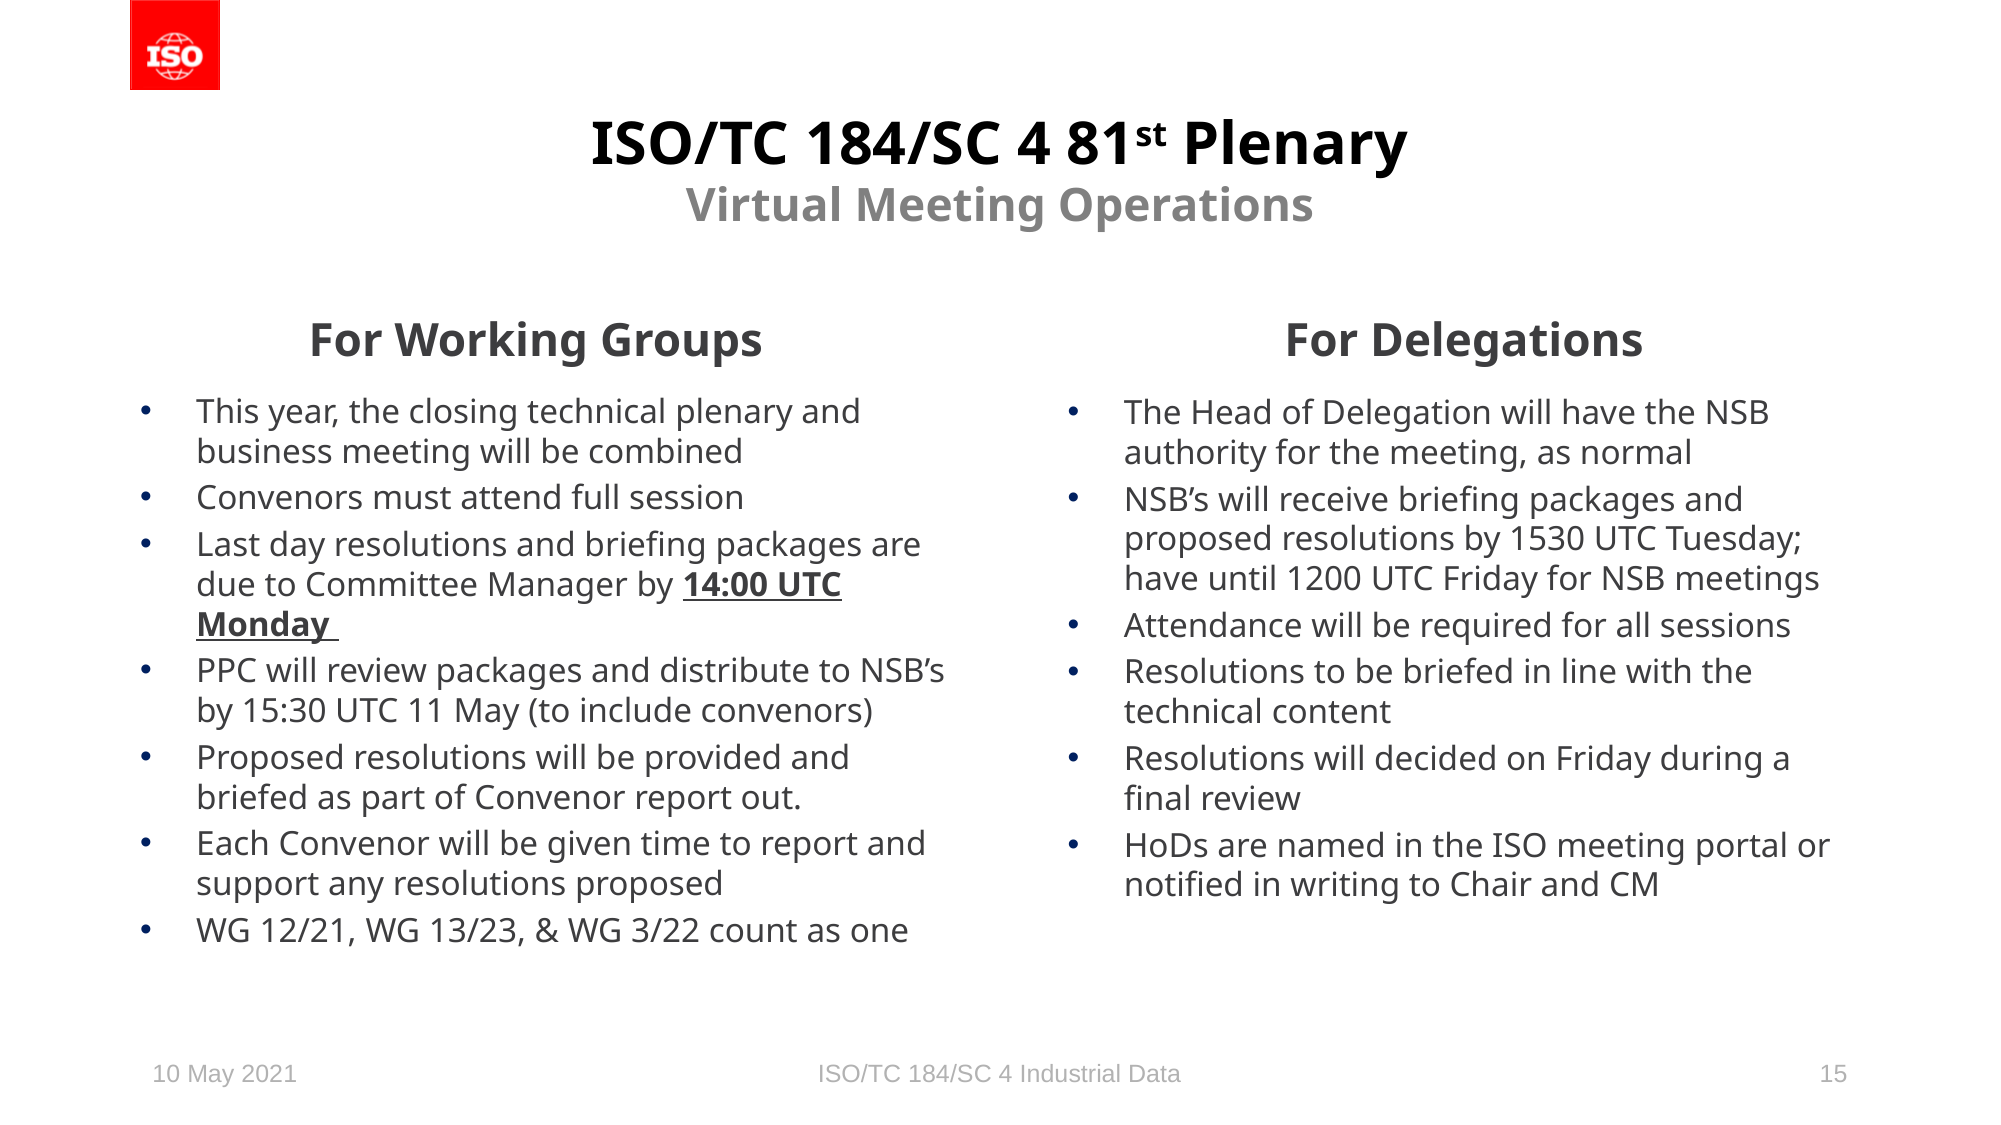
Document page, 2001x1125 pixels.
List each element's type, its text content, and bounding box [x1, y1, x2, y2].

picture [130, 0, 220, 90]
list This year, the closing technical plenary and business meeting will be combined Convenors must attend full session Last day resolutions and briefing packages are due to Committee Manager by 14:00 UTC Monday PPC will review packages and distribute to NSB’s by 15:30 UTC 11 May (to include convenors) Proposed resolutions will be provided and briefed as part of Convenor report out. Each Convenor will be given time to report and support any resolutions proposed WG 12/21, WG 13/23, & WG 3/22 count as one [125, 382, 977, 1034]
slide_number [137, 1042, 588, 1103]
footer ISO/TC 184/SC 4 Industrial Data [662, 1042, 1338, 1103]
title ISO/TC 184/SC 4 81st Plenary Virtual Meeting Operations [125, 97, 1875, 239]
list For Delegations [1052, 249, 1875, 374]
slide_number 15 [1412, 1042, 1863, 1103]
list For Working Groups [125, 248, 947, 373]
list The Head of Delegation will have the NSB authority for the meeting, as normal NSB’s will receive briefing packages and proposed resolutions by 1530 UTC Tuesday; have until 1200 UTC Friday for NSB meetings Attendance will be required for all sessions Resolutions to be briefed in line with the technical content Resolutions will decided on Friday during a final review HoDs are named in the ISO meeting portal or notified in writing to Chair and CM [1052, 383, 1875, 1037]
